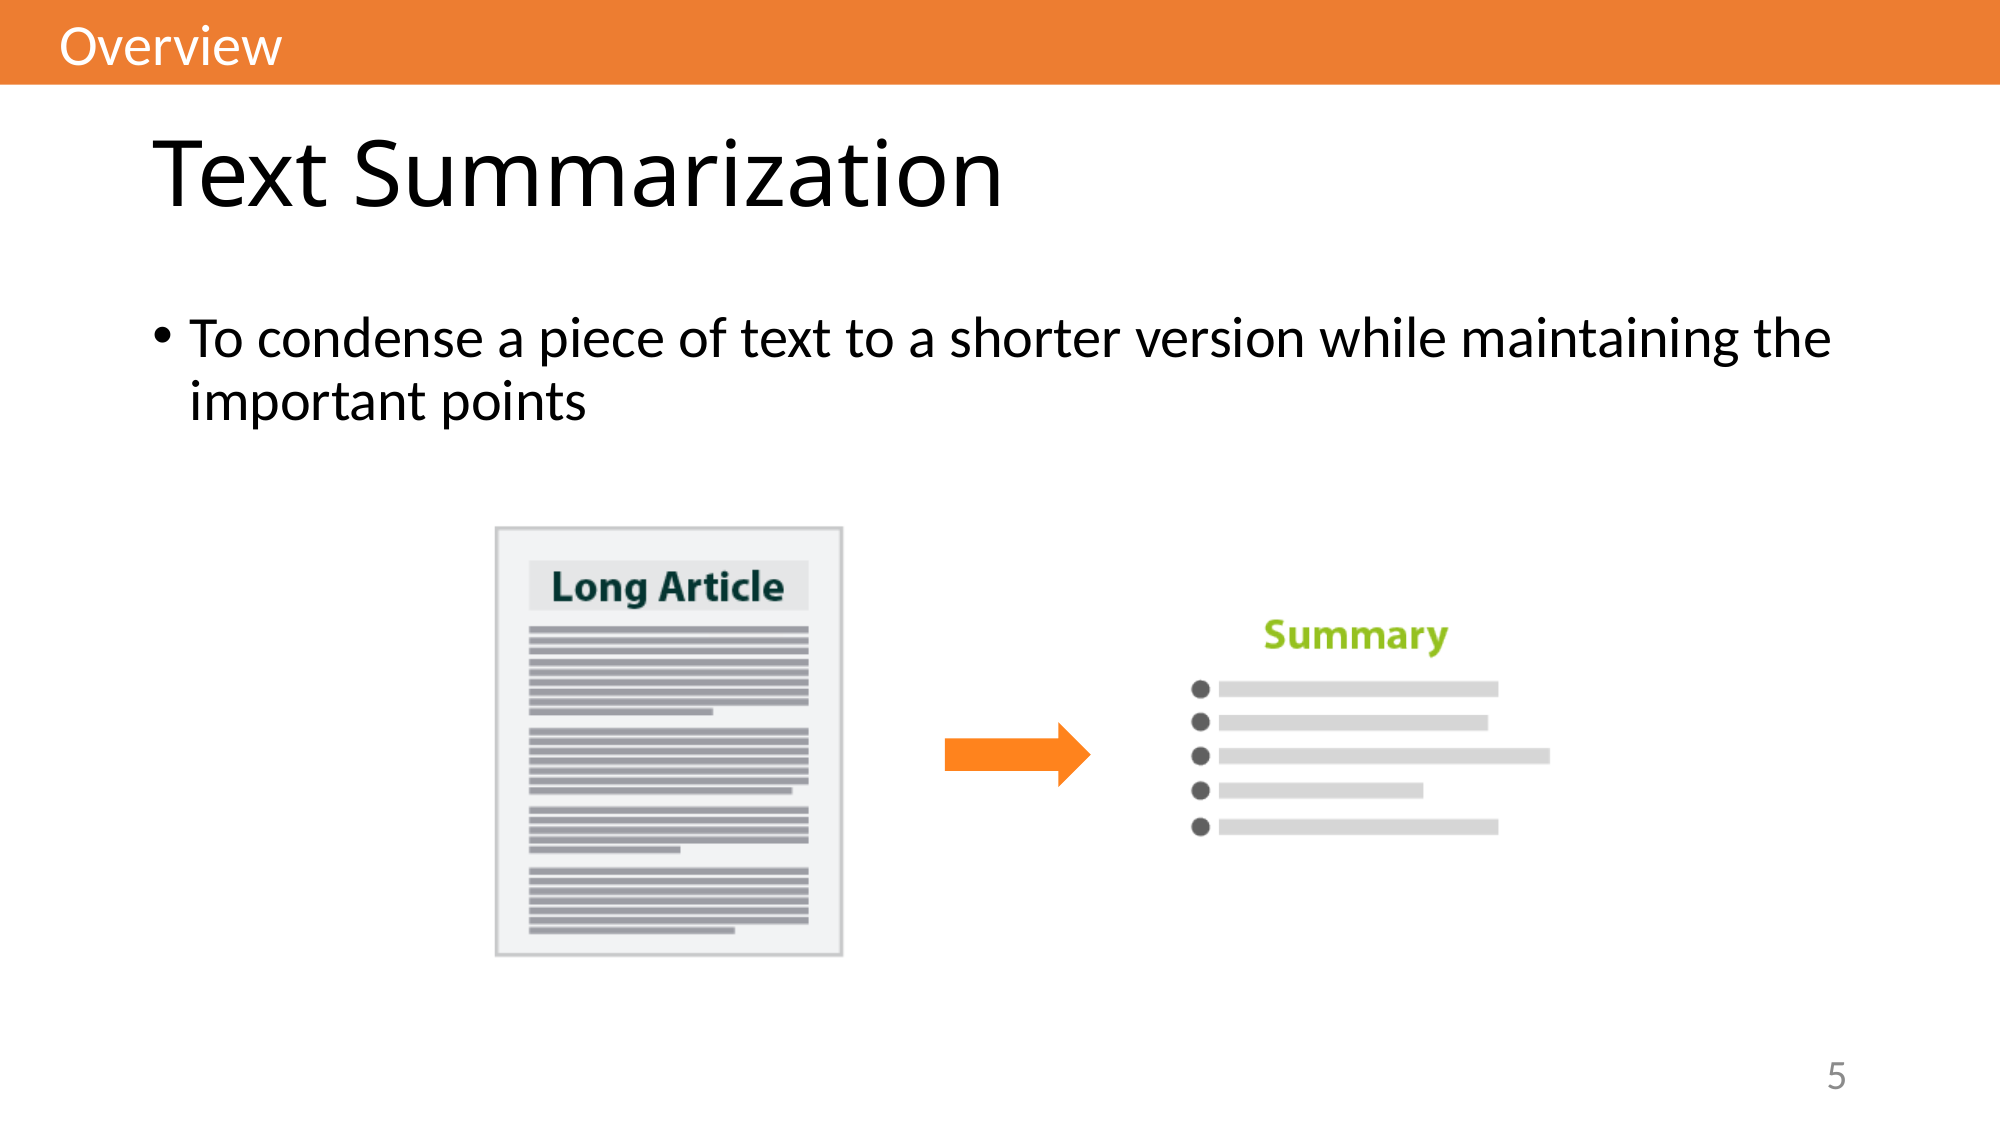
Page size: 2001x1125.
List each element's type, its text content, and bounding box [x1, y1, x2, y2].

slide_number 5 [1412, 1042, 1863, 1103]
text_box Text Summarization [137, 107, 1863, 246]
picture [444, 481, 910, 964]
list To condense a piece of text to a shorter version while maintaining the important points [137, 299, 1920, 1014]
picture [1125, 545, 1594, 899]
text_box [943, 719, 1093, 790]
text_box Overview [0, 0, 2000, 85]
